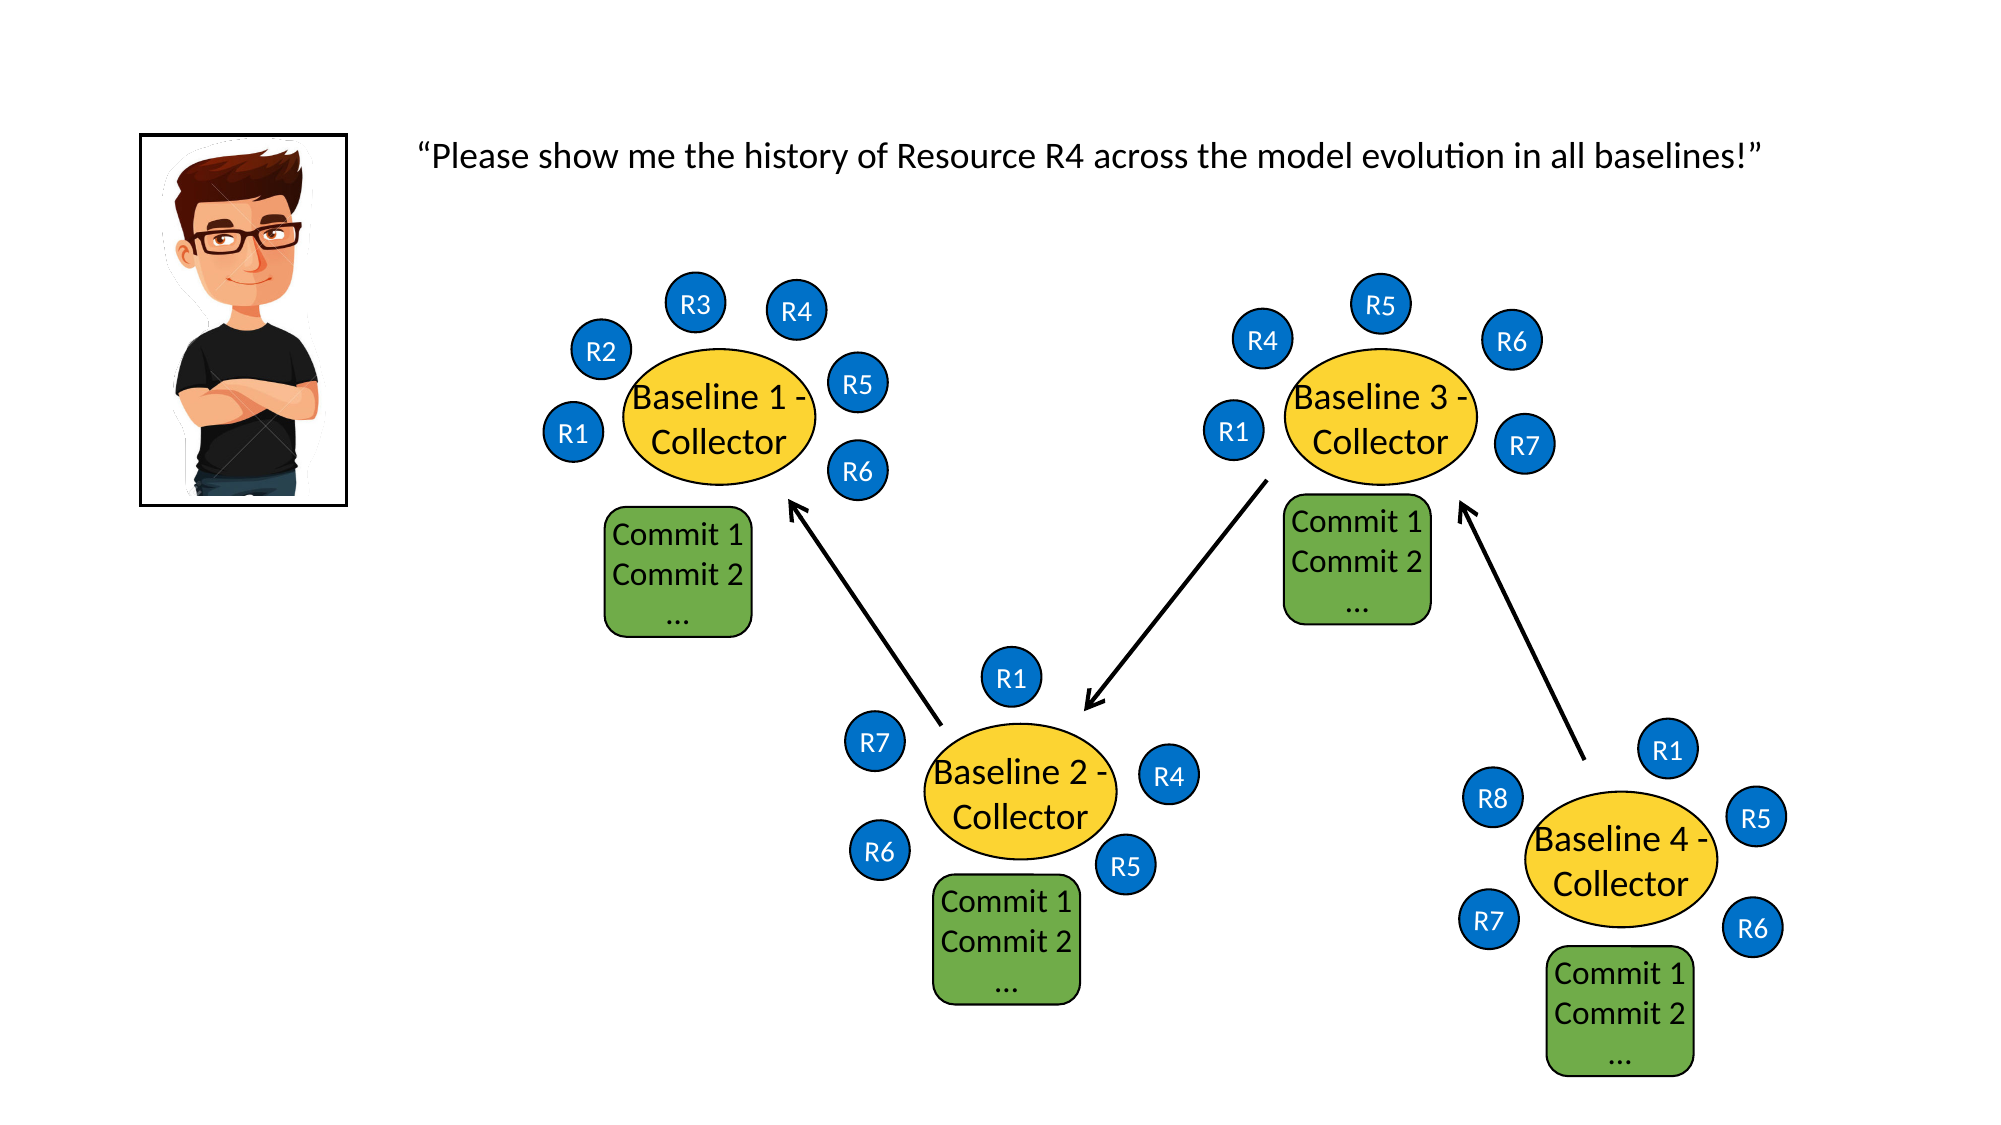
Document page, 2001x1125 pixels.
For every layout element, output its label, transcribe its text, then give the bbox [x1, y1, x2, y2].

text_box Commit 1 Commit 2 … [1545, 958, 1695, 1078]
text_box “Please show me the history of Resource R4 across the model evolution in all baselines!” [401, 123, 1932, 184]
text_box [140, 134, 347, 506]
text_box Commit 1 Commit 2 … [932, 958, 1082, 1006]
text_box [543, 272, 1787, 958]
